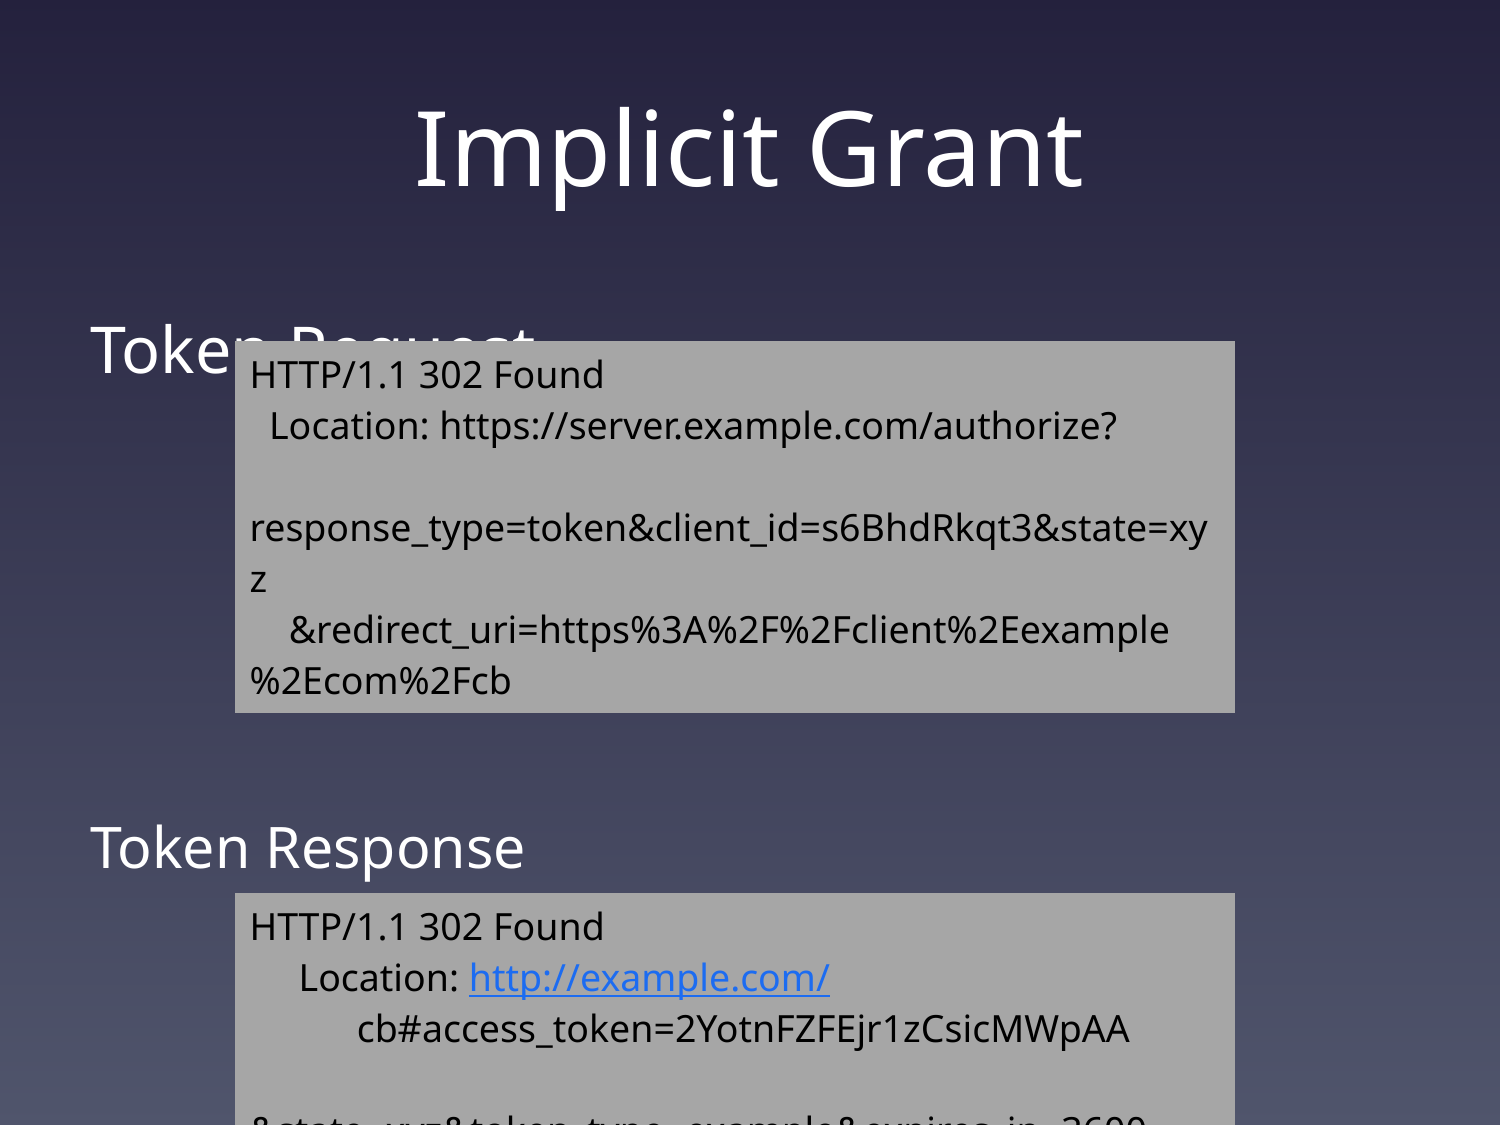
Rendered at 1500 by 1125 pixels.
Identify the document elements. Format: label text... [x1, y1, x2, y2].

list Token Request [75, 262, 1425, 395]
table_header HTTP/1.1 302 Found Location: http://example.com/ cb#access_token=2YotnFZFEjr1zCsicMWpAA &state=xyz&token_type=example&expires_in=3600 [235, 894, 1235, 1125]
text_box Token Response [74, 760, 1425, 894]
table_header HTTP/1.1 302 Found Location: https://server.example.com/authorize? response_type=token&client_id=s6BhdRkqt3&state=xyz &redirect_uri=https%3A%2F%2Fclient%2Eexample%2Ecom%2Fcb [235, 341, 1235, 713]
title Implicit Grant [75, 75, 1425, 262]
